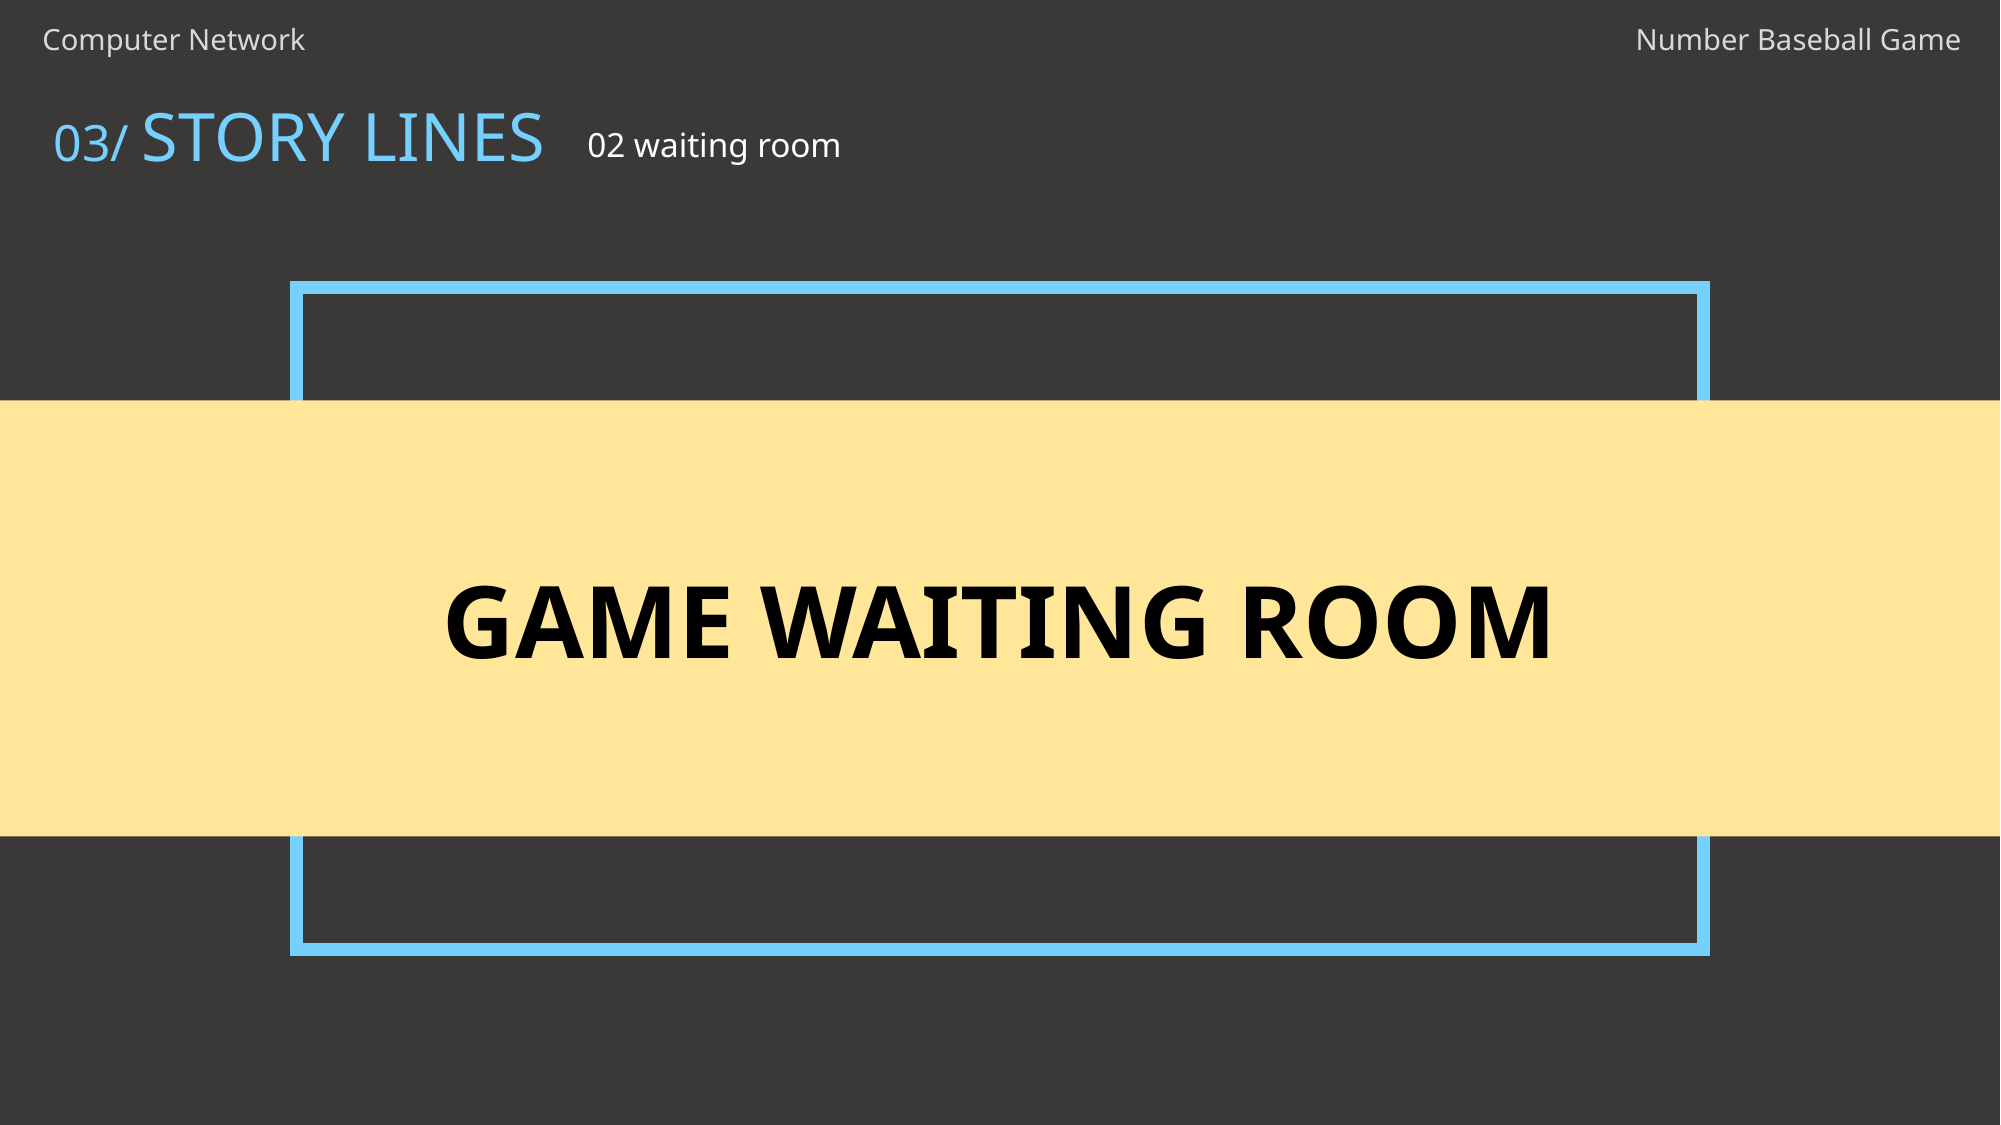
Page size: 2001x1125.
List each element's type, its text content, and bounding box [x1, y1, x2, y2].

text_box [295, 286, 1704, 399]
text_box Number Baseball Game [1620, 13, 1977, 64]
text_box GAME WAITING ROOM [0, 399, 2000, 837]
text_box [295, 837, 1704, 951]
text_box Computer Network [27, 13, 321, 64]
text_box 03/ STORY LINES [38, 86, 561, 182]
text_box 02 waiting room [572, 116, 857, 172]
